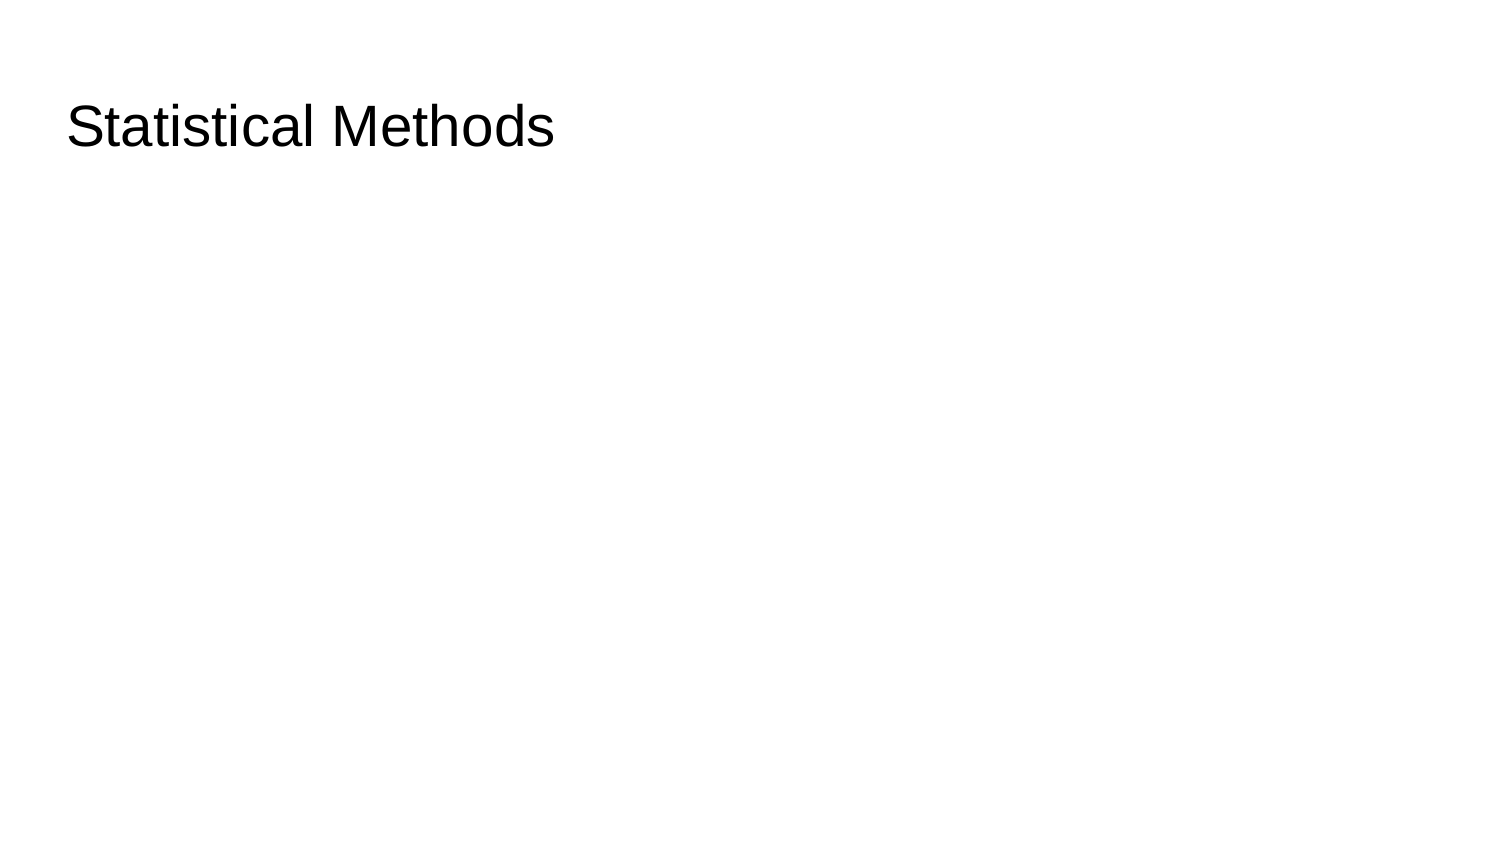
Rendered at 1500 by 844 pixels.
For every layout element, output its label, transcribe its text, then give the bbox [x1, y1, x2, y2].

title Statistical Methods [51, 72, 1449, 167]
